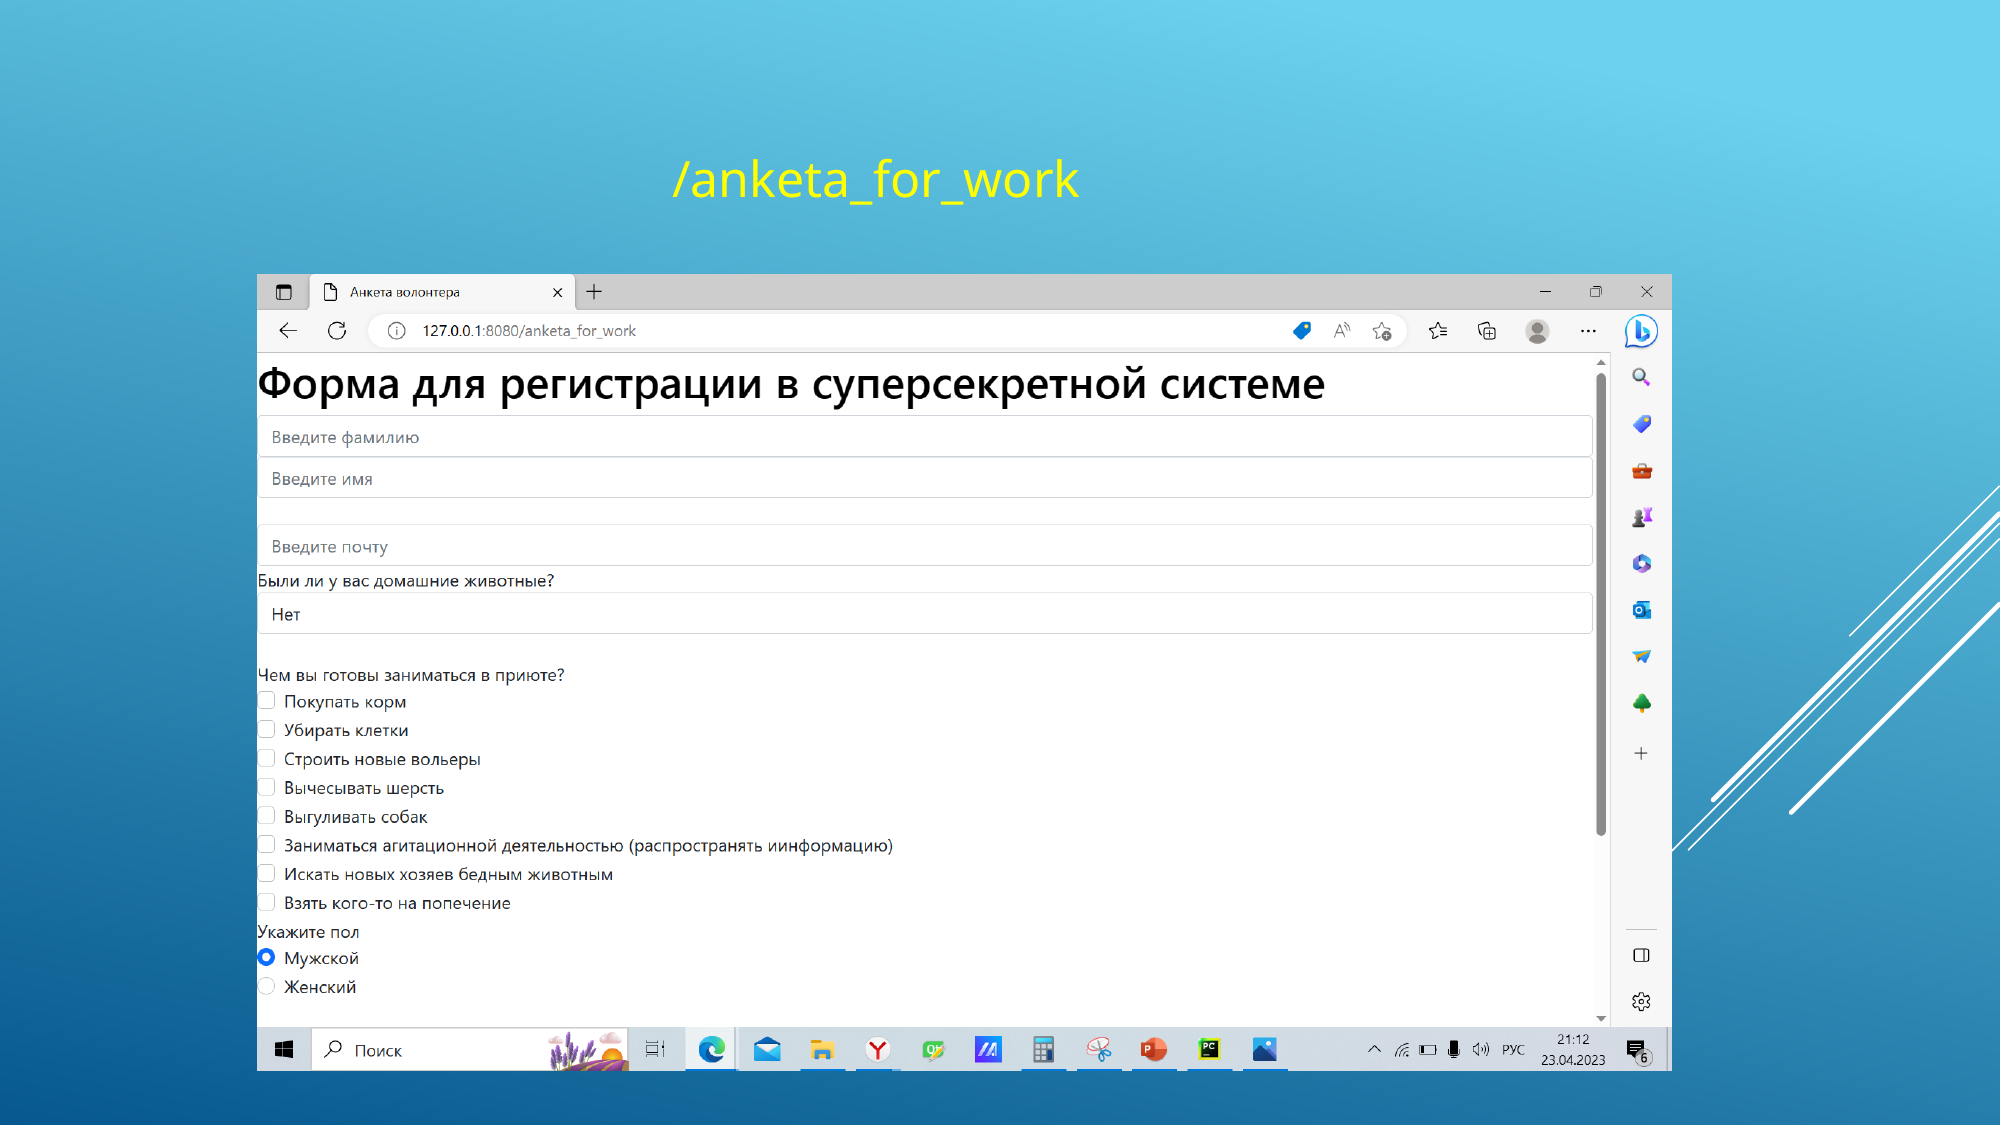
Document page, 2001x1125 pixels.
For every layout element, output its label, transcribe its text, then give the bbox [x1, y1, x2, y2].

picture [257, 274, 1673, 1071]
text_box /anketa_for_work [657, 140, 1221, 216]
